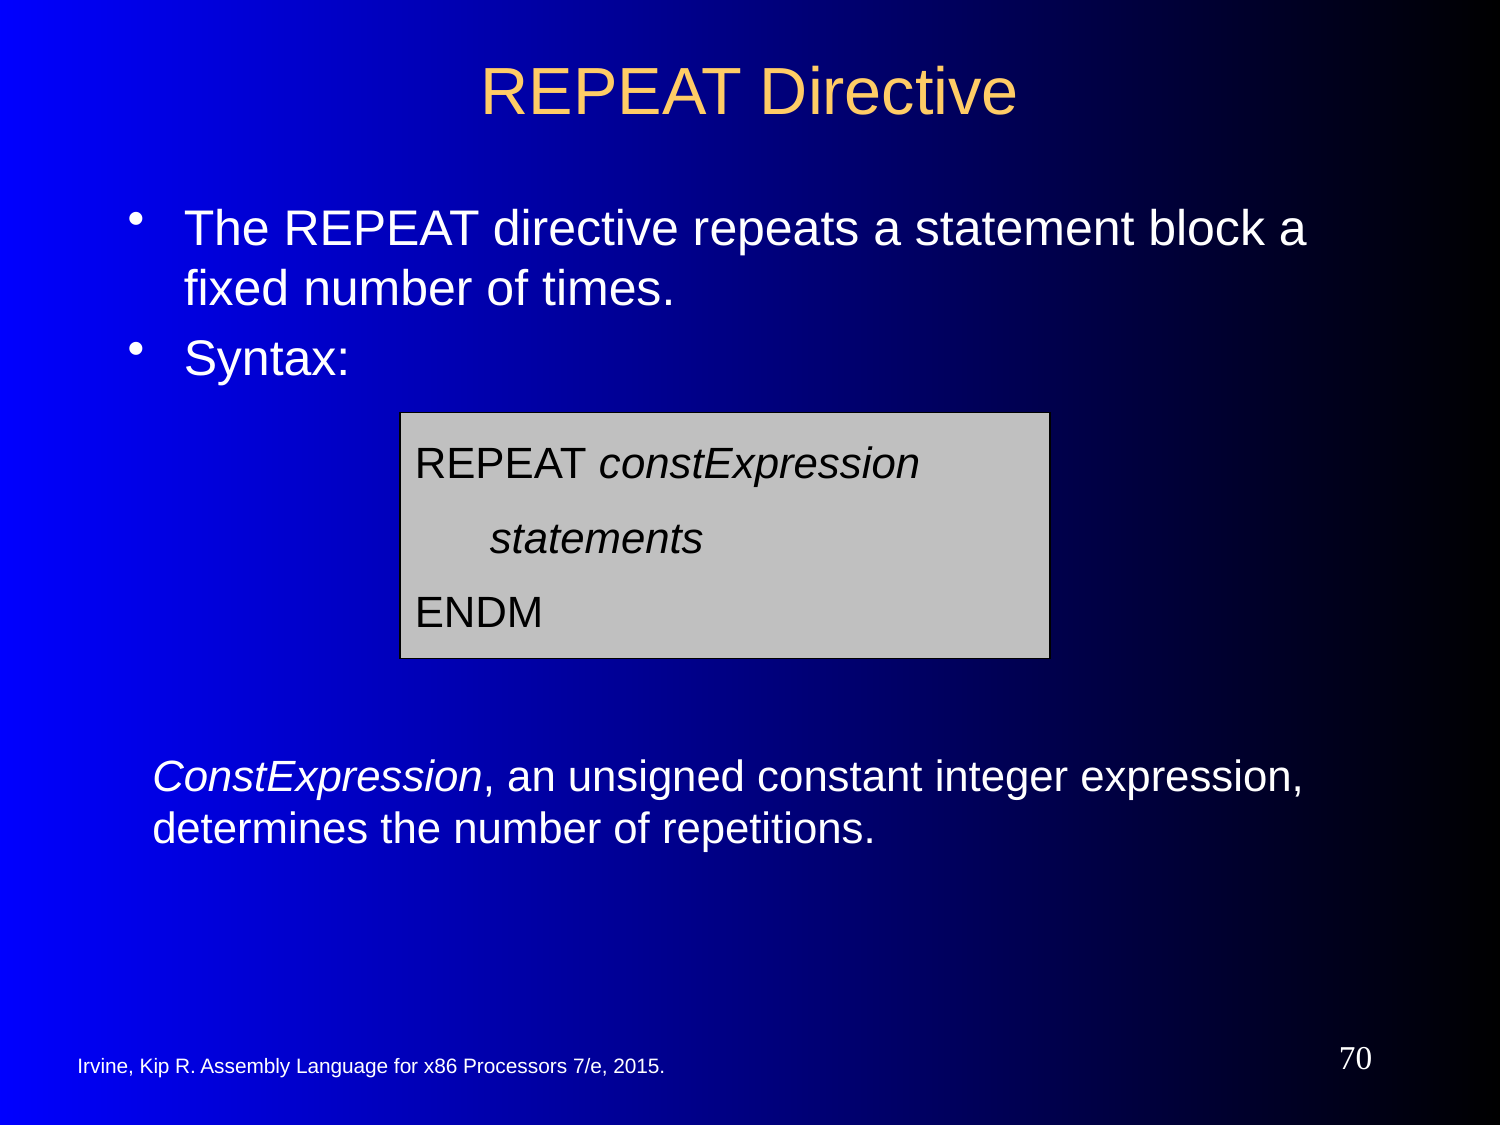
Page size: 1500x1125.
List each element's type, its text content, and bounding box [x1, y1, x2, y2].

title REPEAT Directive [112, 37, 1388, 138]
slide_number 70 [1224, 1025, 1388, 1088]
text_box REPEAT constExpression statements ENDM [399, 412, 1050, 659]
footer Irvine, Kip R. Assembly Language for x86 Processors 7/e, 2015. [62, 1040, 775, 1091]
list The REPEAT directive repeats a statement block a fixed number of times. Syntax: [112, 187, 1388, 425]
text_box ConstExpression, an unsigned constant integer expression, determines the number of repetitions. [137, 724, 1363, 875]
